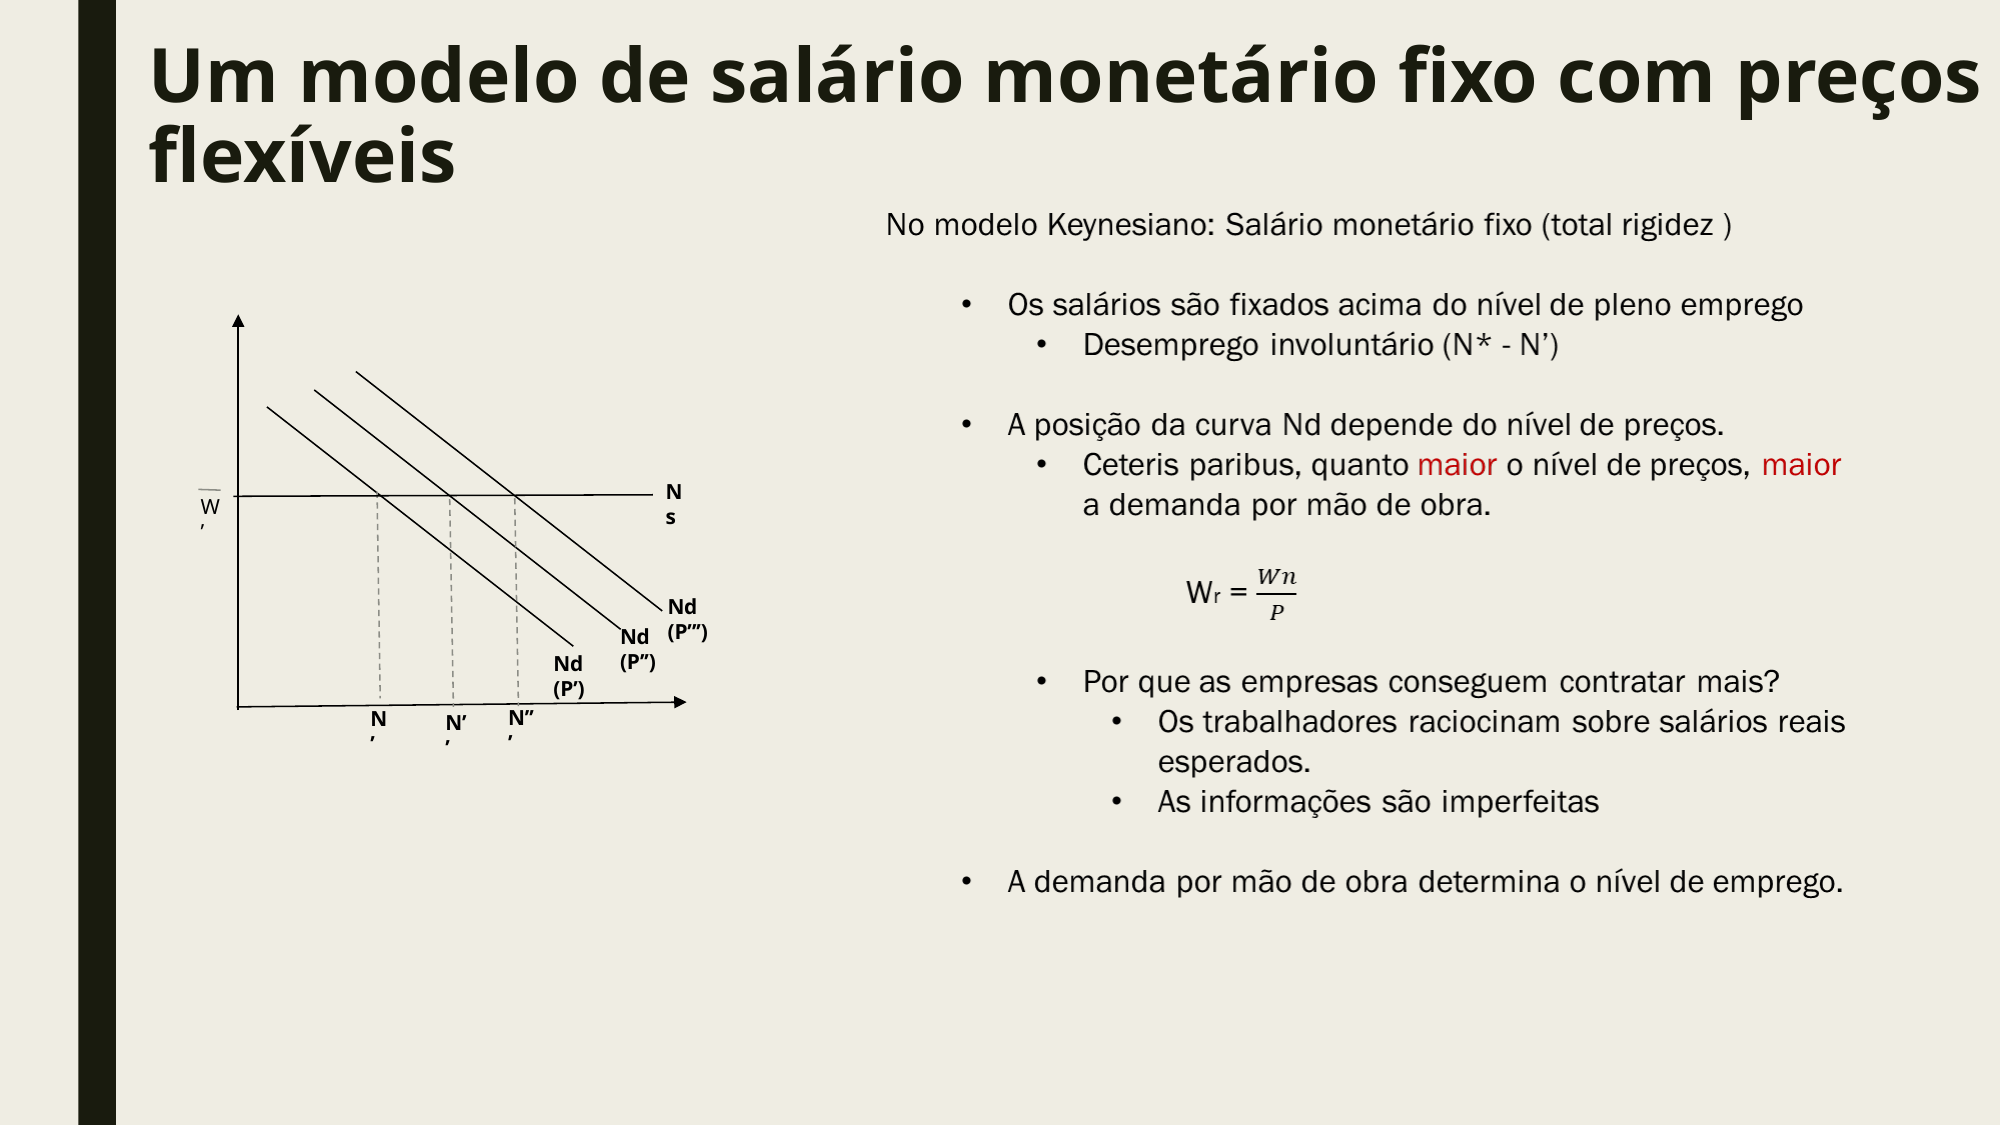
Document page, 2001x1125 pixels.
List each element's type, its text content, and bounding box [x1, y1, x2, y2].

text_box [871, 195, 1882, 914]
title Um modelo de salário monetário fixo com preços flexíveis [134, 31, 2000, 221]
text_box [185, 314, 754, 743]
